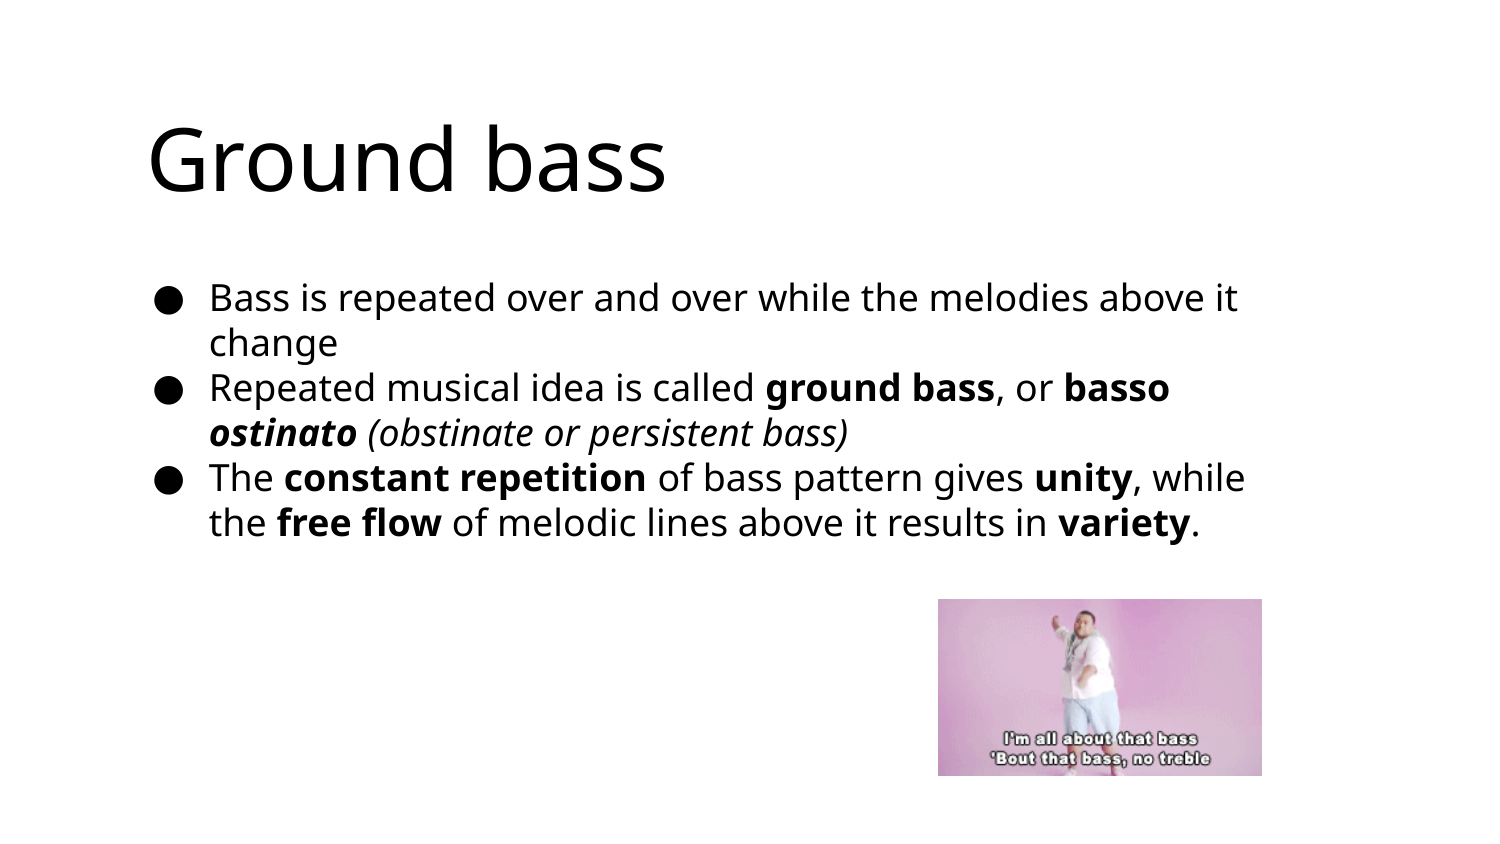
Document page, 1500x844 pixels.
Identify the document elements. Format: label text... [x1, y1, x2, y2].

title Ground bass [131, 79, 1369, 248]
list Bass is repeated over and over while the melodies above it change Repeated musical idea is called ground bass, or basso ostinato (obstinate or persistent bass) The constant repetition of bass pattern gives unity, while the free flow of melodic lines above it results in variety. [118, 266, 1315, 630]
picture [938, 599, 1262, 777]
